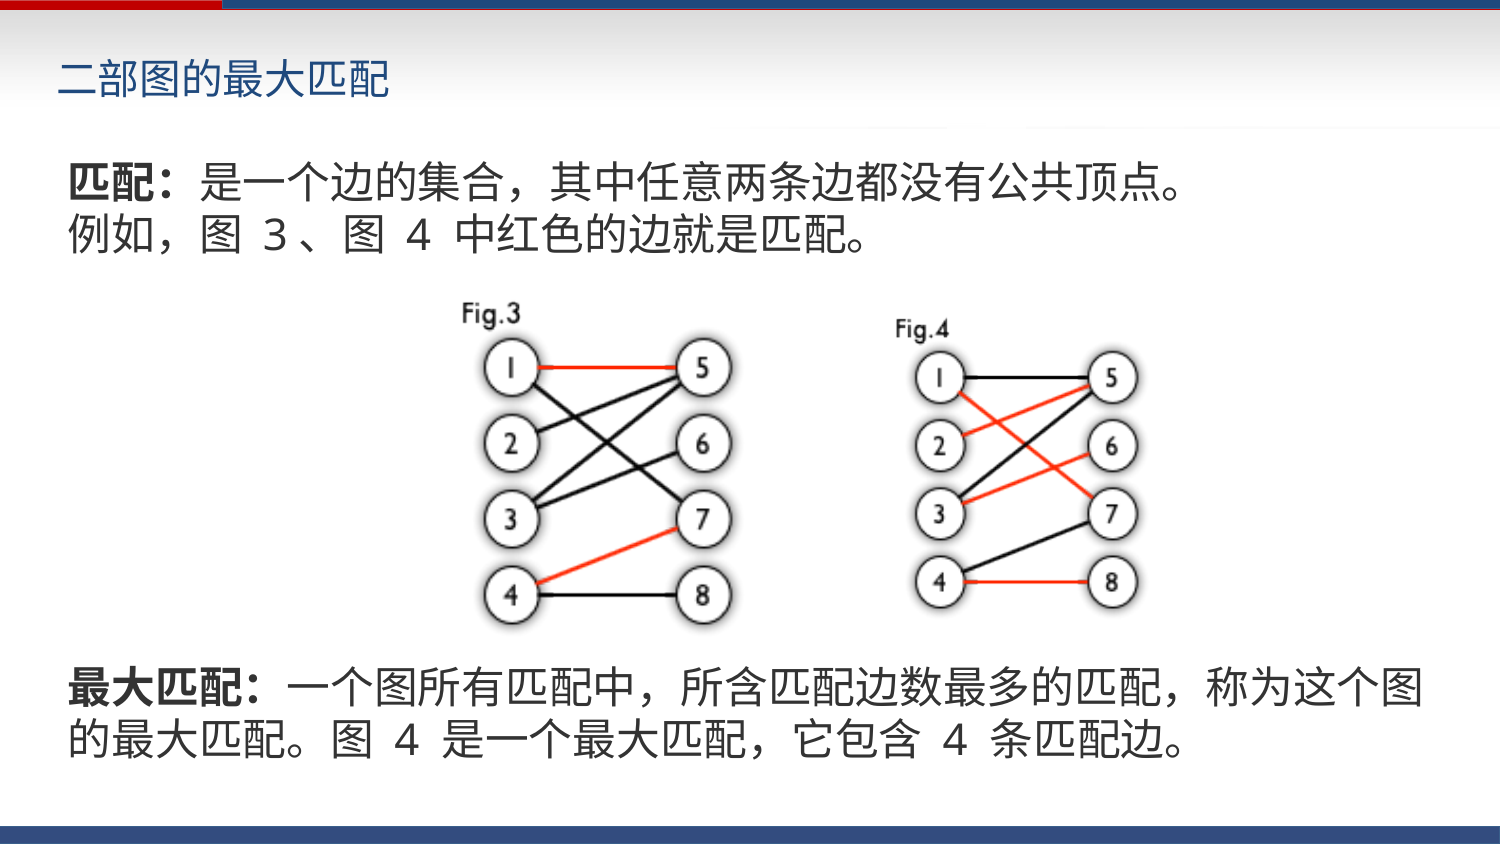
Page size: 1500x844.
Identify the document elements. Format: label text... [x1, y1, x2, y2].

picture [891, 306, 1157, 626]
text_box 二部图的最大匹配 [41, 45, 1054, 134]
picture [457, 288, 752, 644]
picture [0, 10, 1500, 129]
text_box 匹配：是一个边的集合，其中任意两条边都没有公共顶点。例如，图 3、图 4 中红色的边就是匹配。 [53, 147, 1264, 267]
text_box 最大匹配：一个图所有匹配中，所含匹配边数最多的匹配，称为这个图的最大匹配。图 4 是一个最大匹配，它包含 4 条匹配边。 [53, 652, 1471, 772]
